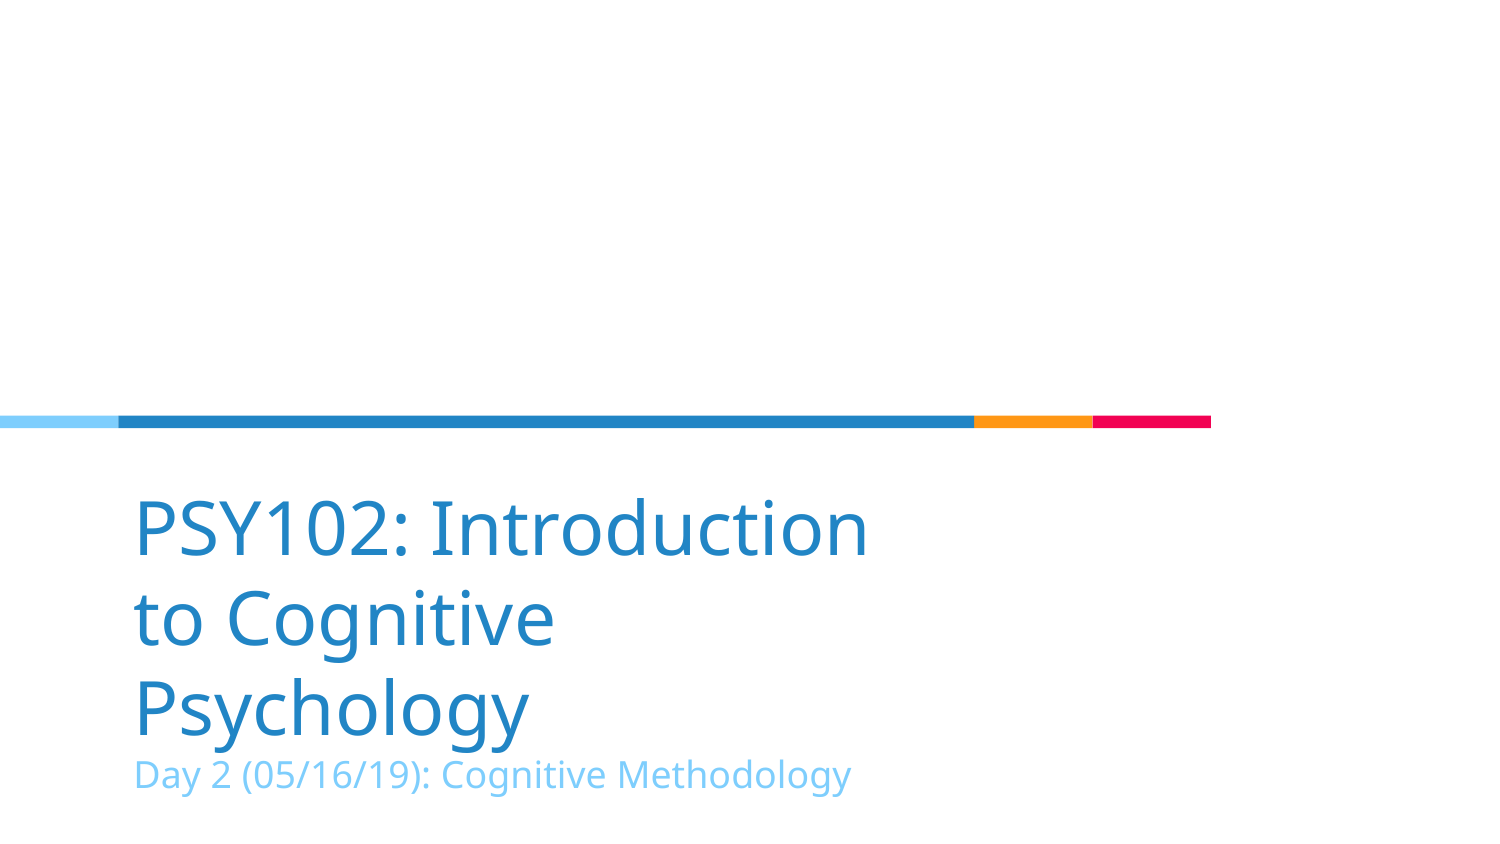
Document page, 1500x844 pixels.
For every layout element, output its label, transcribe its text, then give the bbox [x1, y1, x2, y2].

title PSY102: Introduction to Cognitive Psychology Day 2 (05/16/19): Cognitive Methodology [118, 465, 975, 656]
